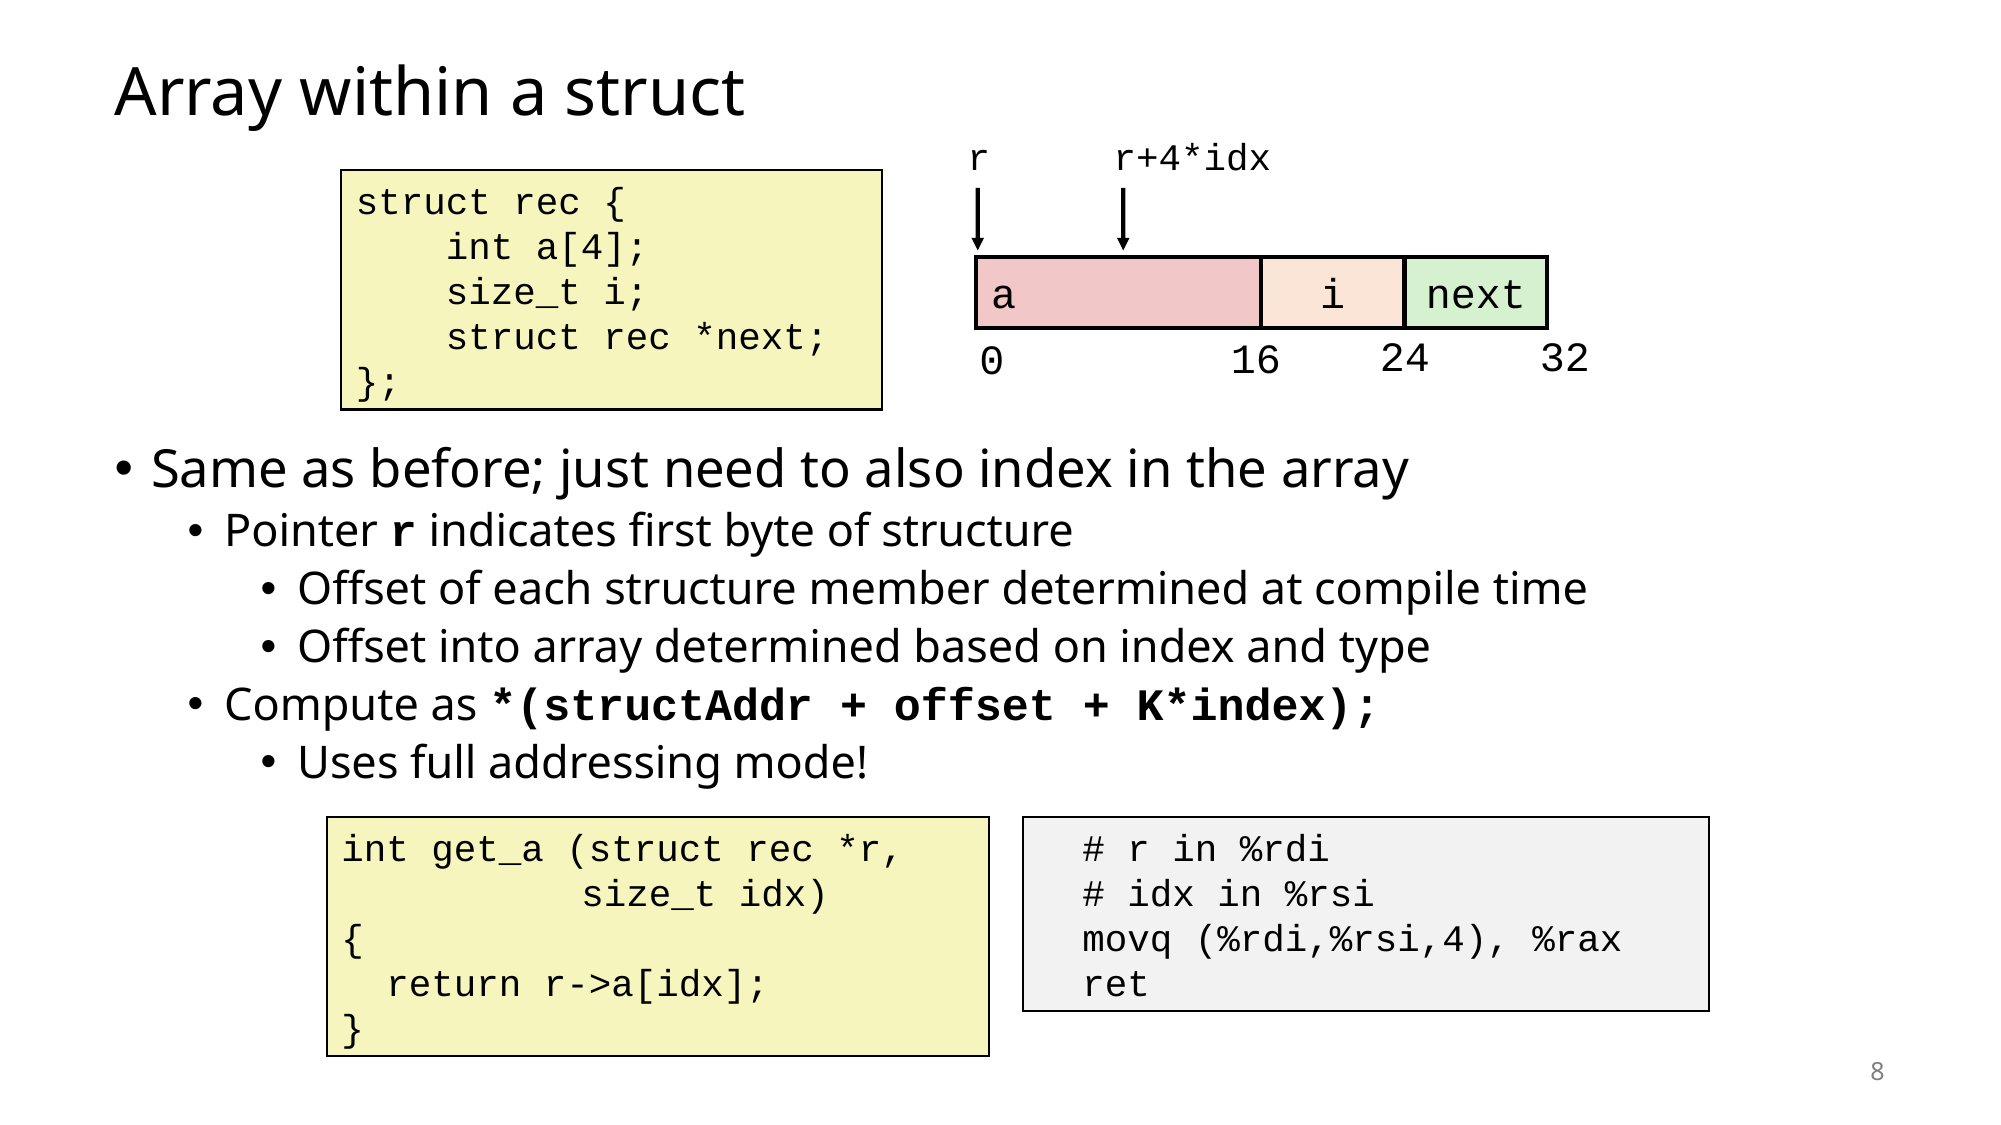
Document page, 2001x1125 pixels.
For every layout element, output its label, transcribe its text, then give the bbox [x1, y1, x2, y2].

text_box int get_a (struct rec *r, size_t idx) { return r->a[idx]; } [326, 816, 989, 1057]
list Same as before; just need to also index in the array Pointer r indicates first byte of structure Offset of each structure member determined at compile time Offset into array determined based on index and type Compute as *(structAddr + offset + K*index); Uses full addressing mode! [99, 434, 1900, 798]
text_box struct rec { int a[4]; size_t i; struct rec *next; }; [341, 170, 882, 410]
title Array within a struct [99, 37, 1900, 150]
text_box # r in %rdi # idx in %rsi movq (%rdi,%rsi,4), %rax ret [1022, 816, 1709, 1012]
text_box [952, 125, 1606, 390]
slide_number 8 [1749, 1042, 1900, 1103]
